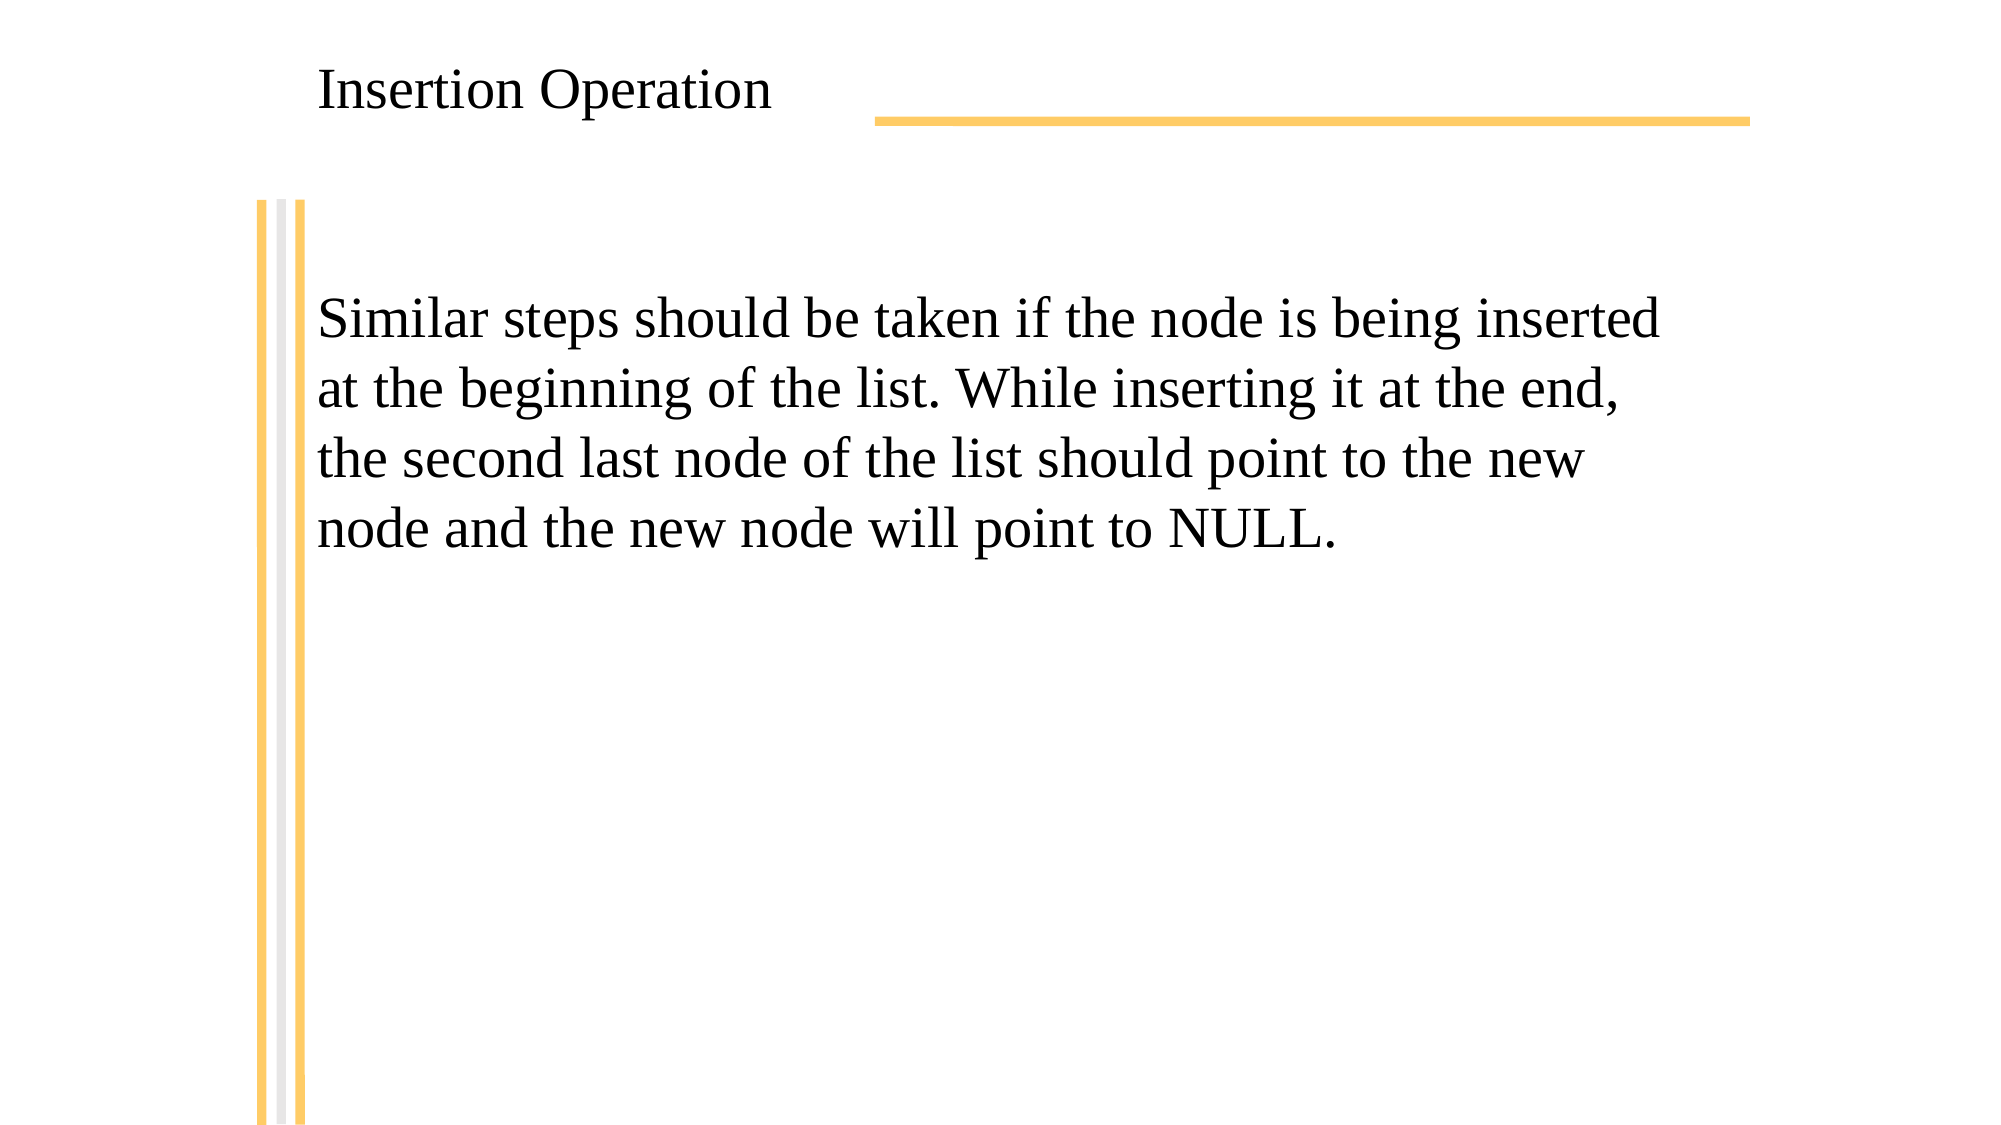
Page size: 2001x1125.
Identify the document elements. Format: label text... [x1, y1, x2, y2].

text_box Insertion Operation [302, 42, 1590, 198]
text_box Similar steps should be taken if the node is being inserted at the beginning of the list. While inserting it at the end, the second last node of the list should point to the new node and the new node will point to NULL. [302, 272, 1688, 567]
